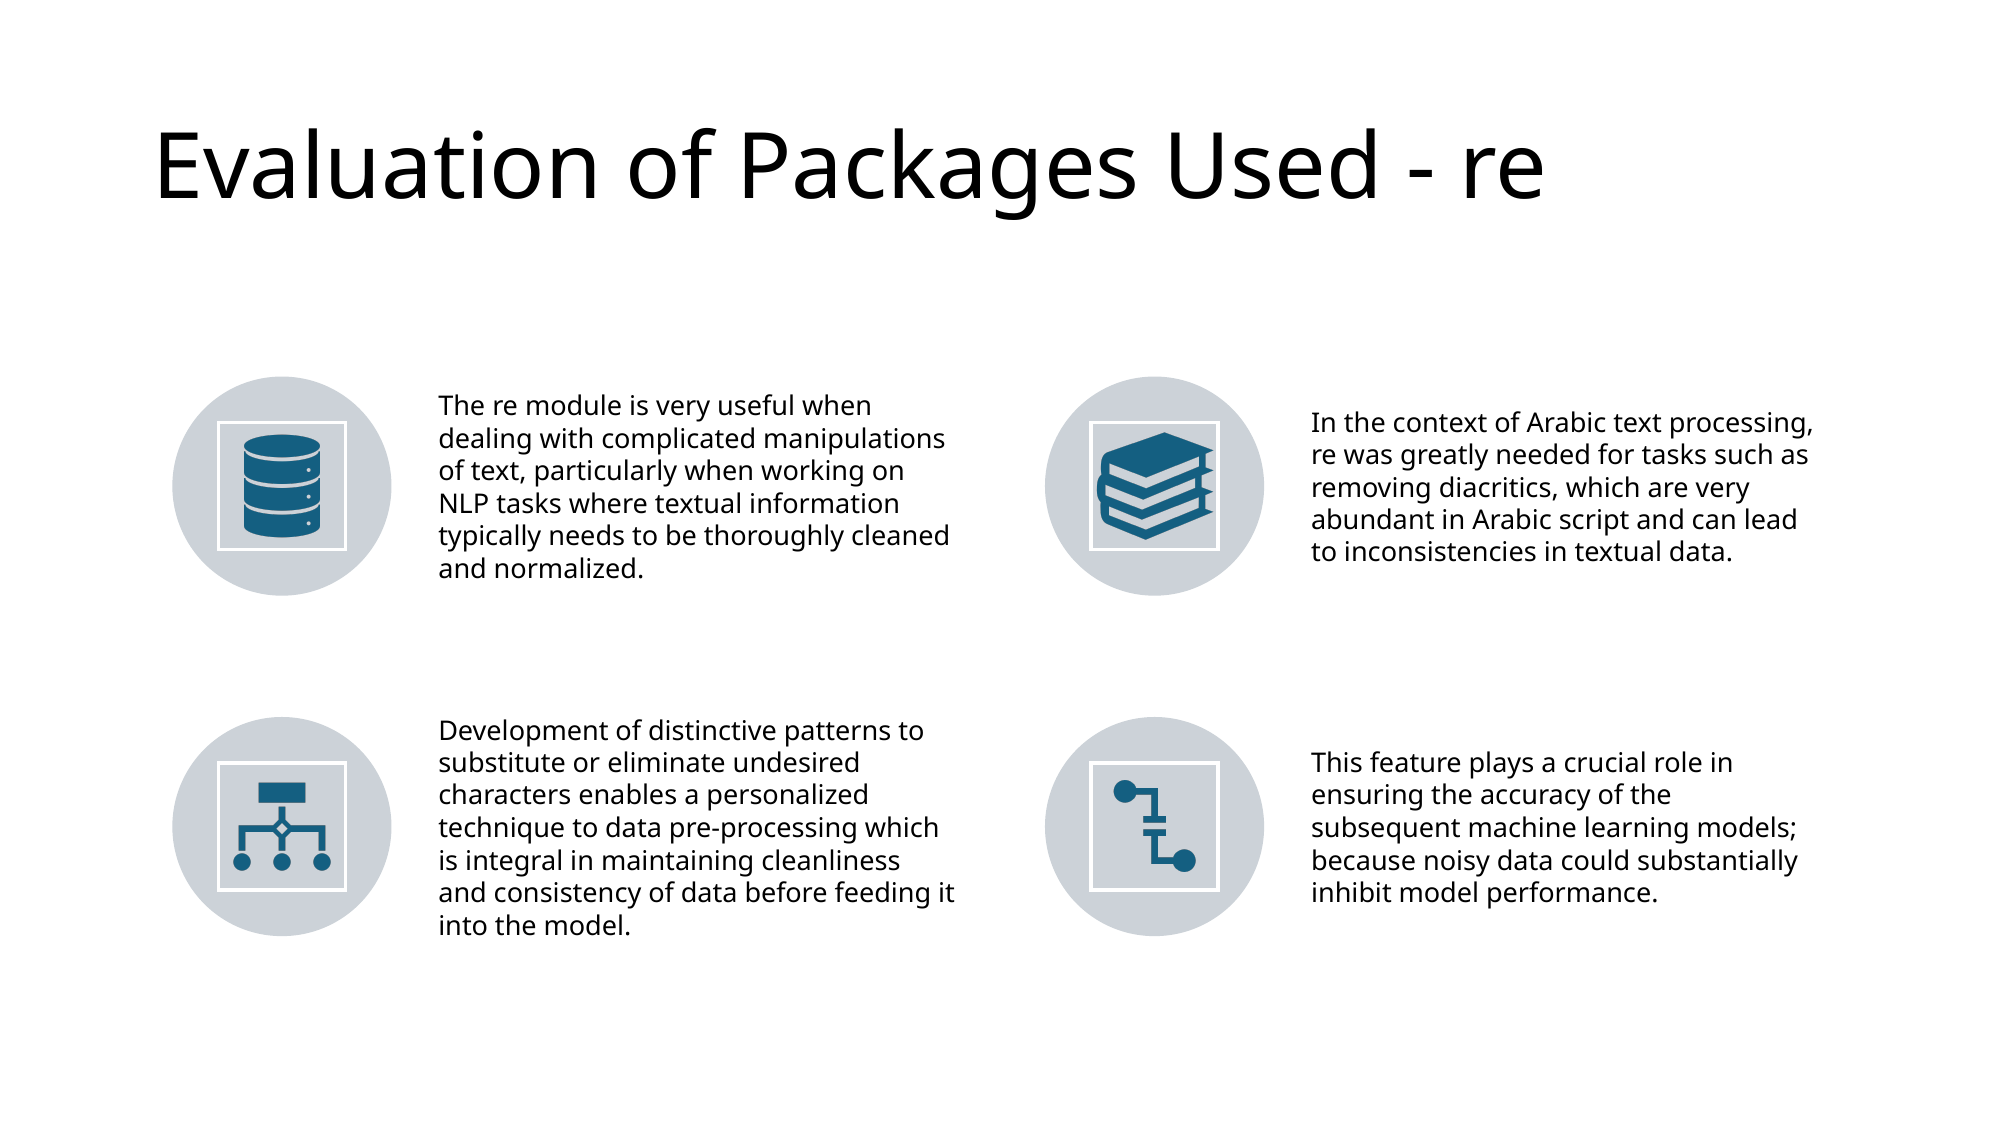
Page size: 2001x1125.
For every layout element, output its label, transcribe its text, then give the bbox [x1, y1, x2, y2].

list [136, 298, 1863, 1014]
title Evaluation of Packages Used - re [137, 59, 1863, 278]
